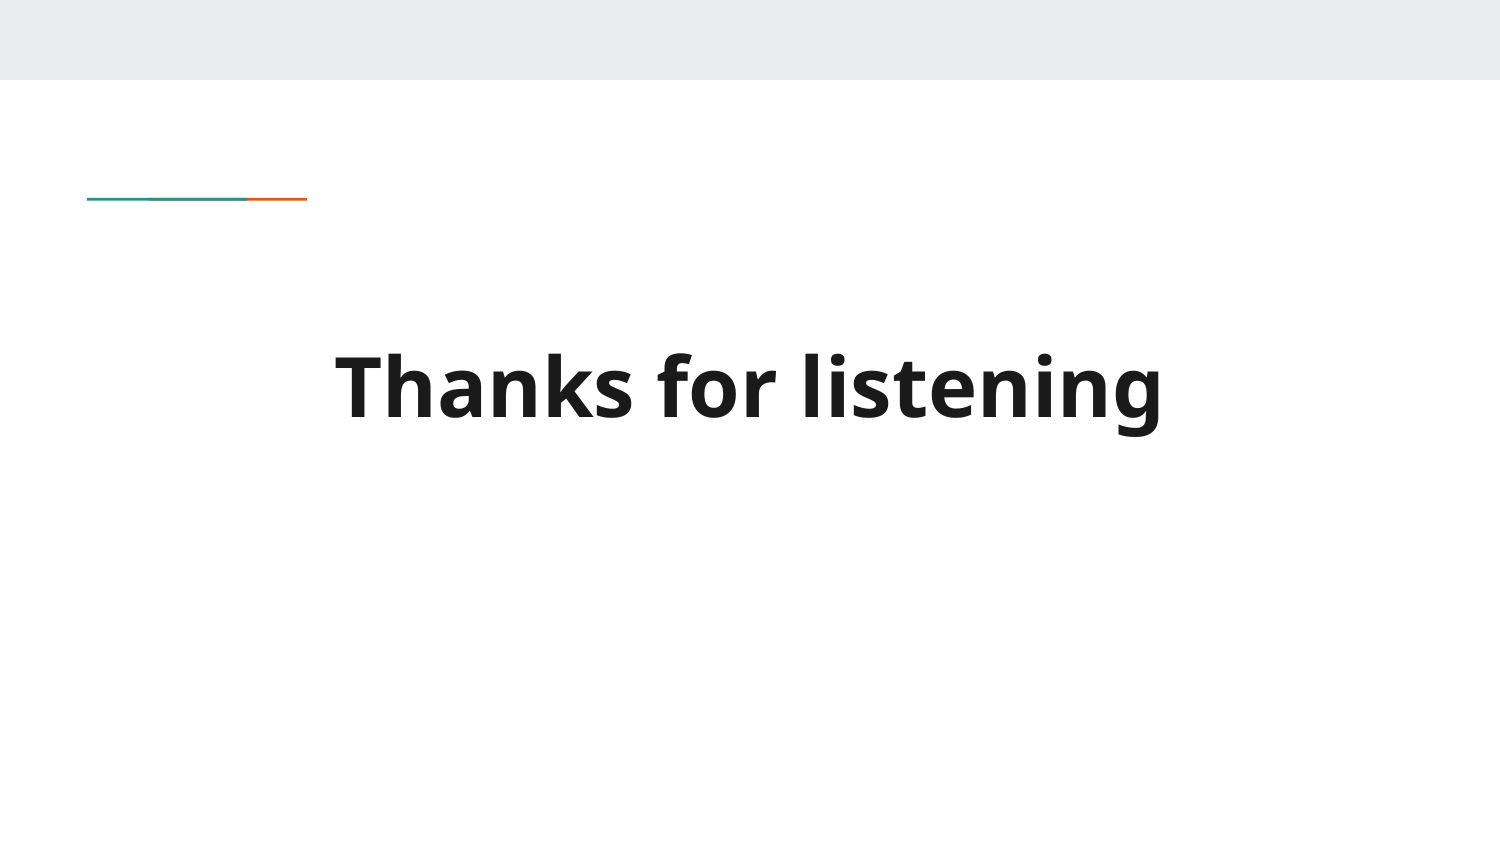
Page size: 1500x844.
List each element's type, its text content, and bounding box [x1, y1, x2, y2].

title Thanks for listening [119, 319, 1381, 477]
